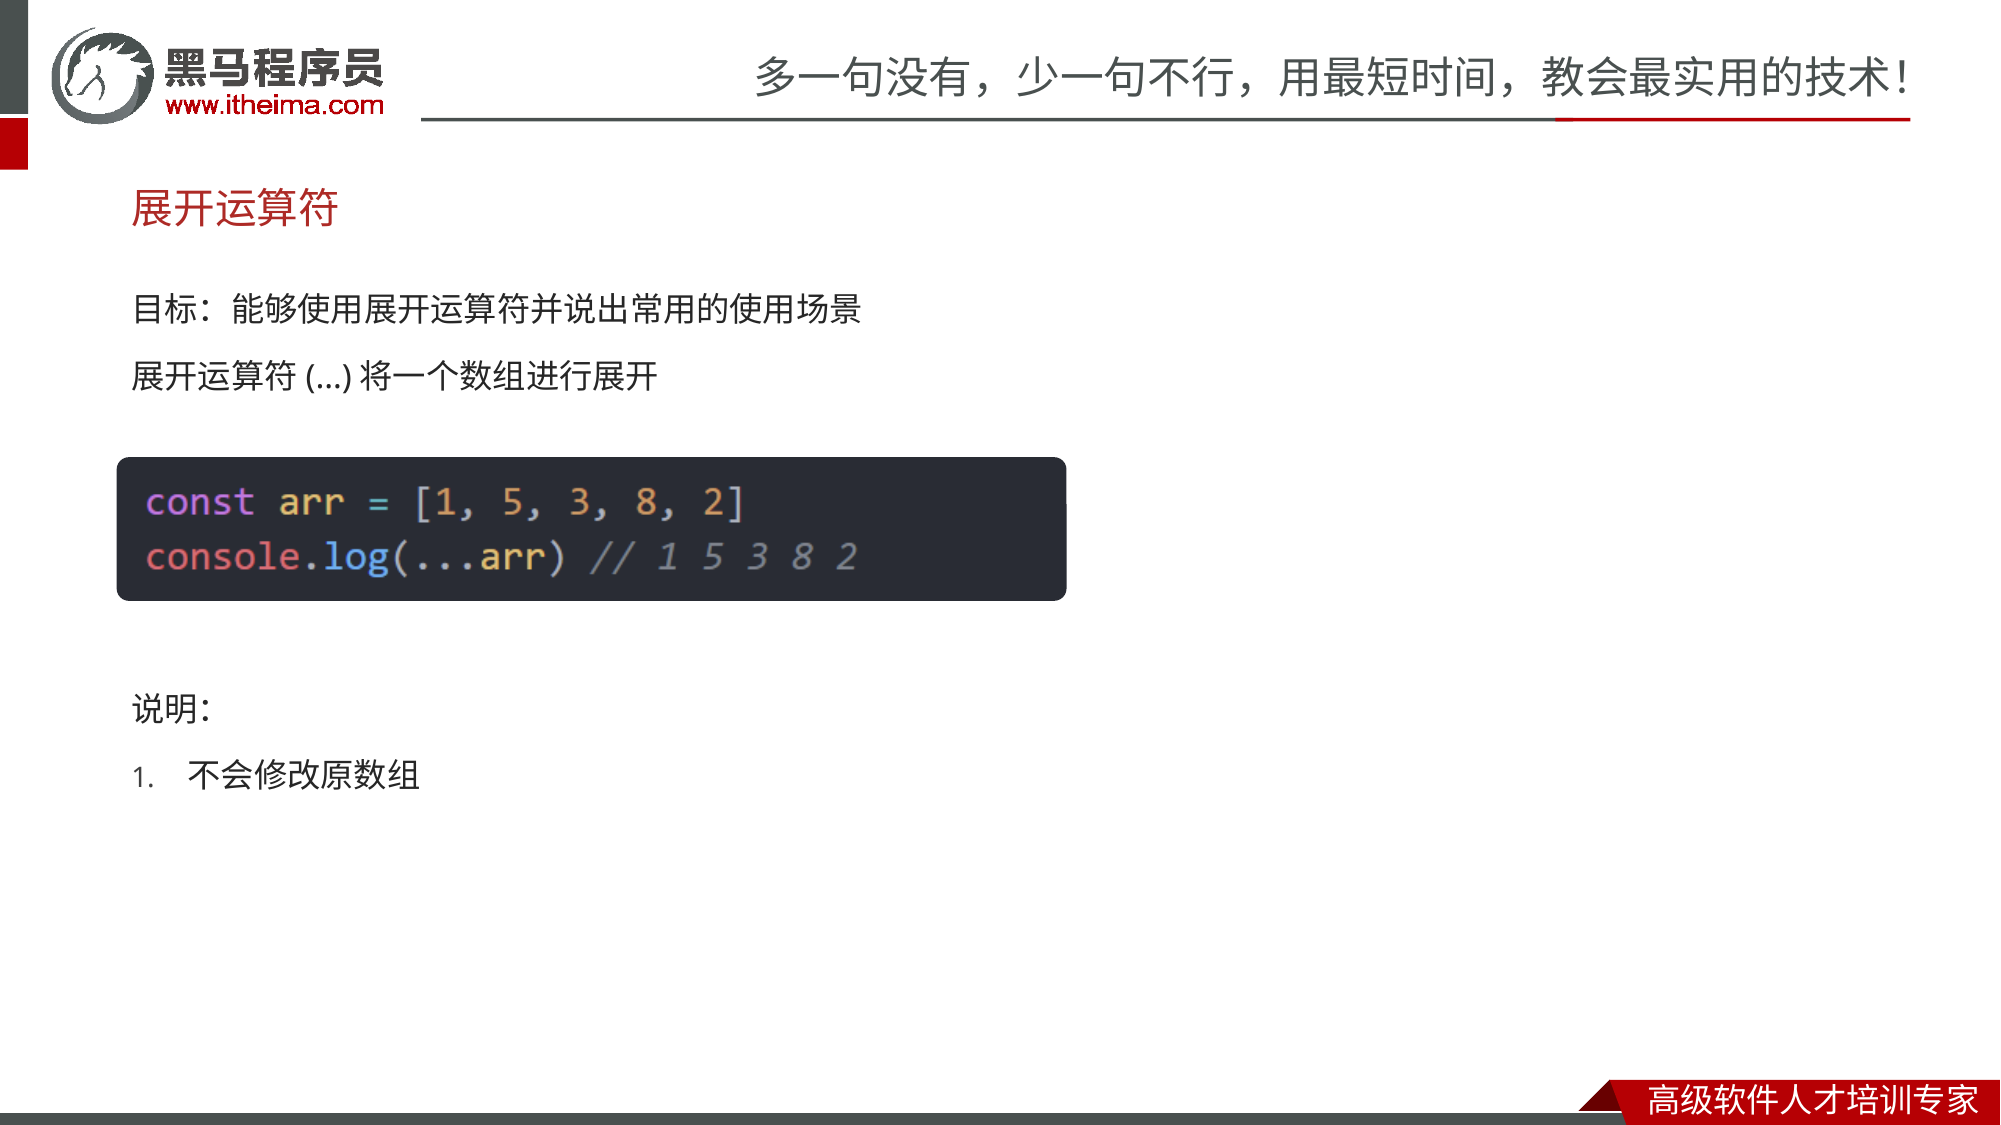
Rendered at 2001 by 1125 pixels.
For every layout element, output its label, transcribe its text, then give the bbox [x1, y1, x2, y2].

title 展开运算符 [116, 164, 1880, 250]
picture [50, 26, 384, 125]
list 目标：能够使用展开运算符并说出常用的使用场景 展开运算符(…)将一个数组进行展开 说明： 不会修改原数组 [116, 261, 1774, 1008]
picture [116, 456, 1067, 602]
